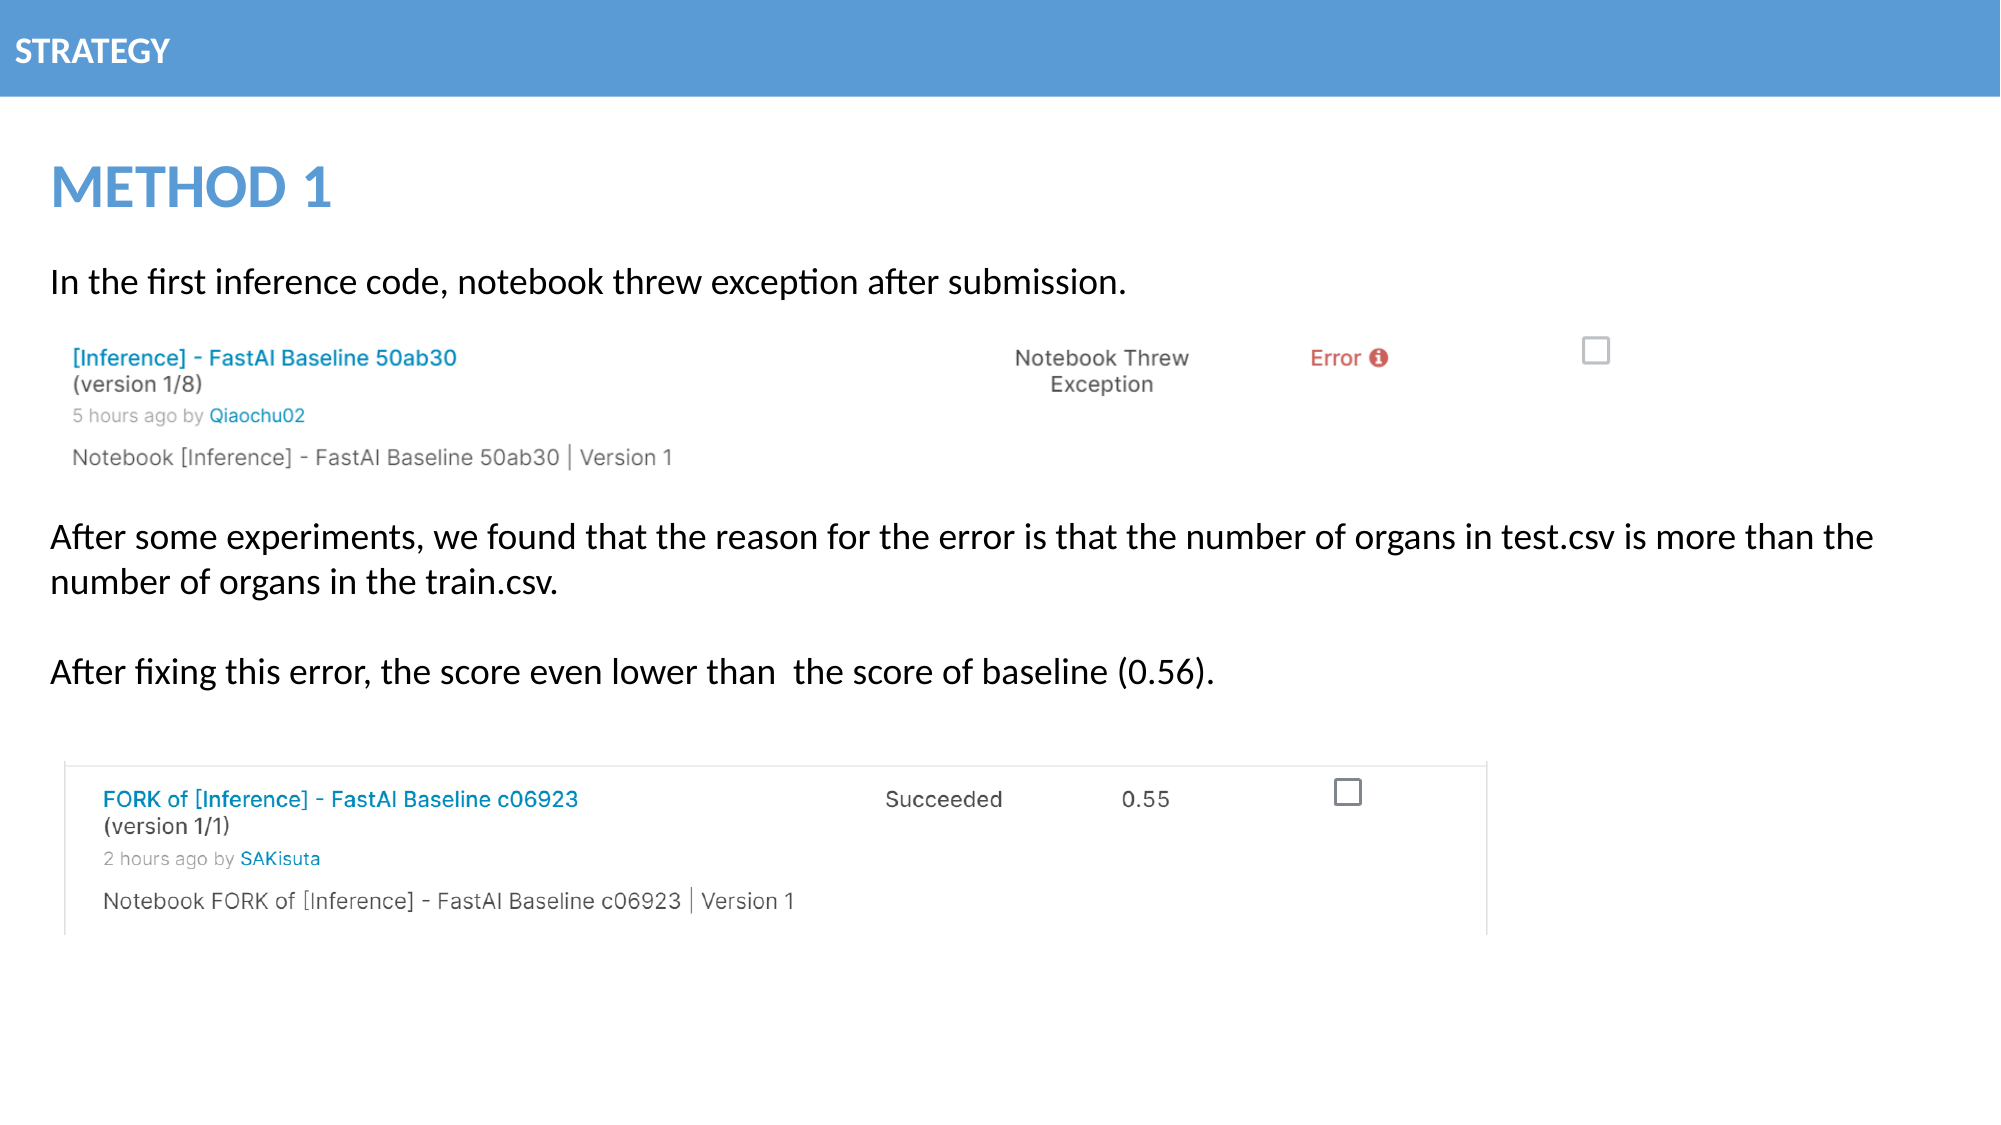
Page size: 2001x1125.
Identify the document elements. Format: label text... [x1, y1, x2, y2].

picture [35, 330, 1754, 484]
text_box In the first inference code, notebook threw exception after submission. [35, 249, 1978, 310]
text_box STRATEGY [0, 0, 2000, 98]
text_box METHOD 1 [35, 138, 820, 228]
picture [62, 761, 1488, 935]
text_box After some experiments, we found that the reason for the error is that the number of organs in test.csv is more than the number of organs in the train.csv. After fixing this error, the score even lower than the score of baseline (0.56). [35, 504, 1978, 700]
